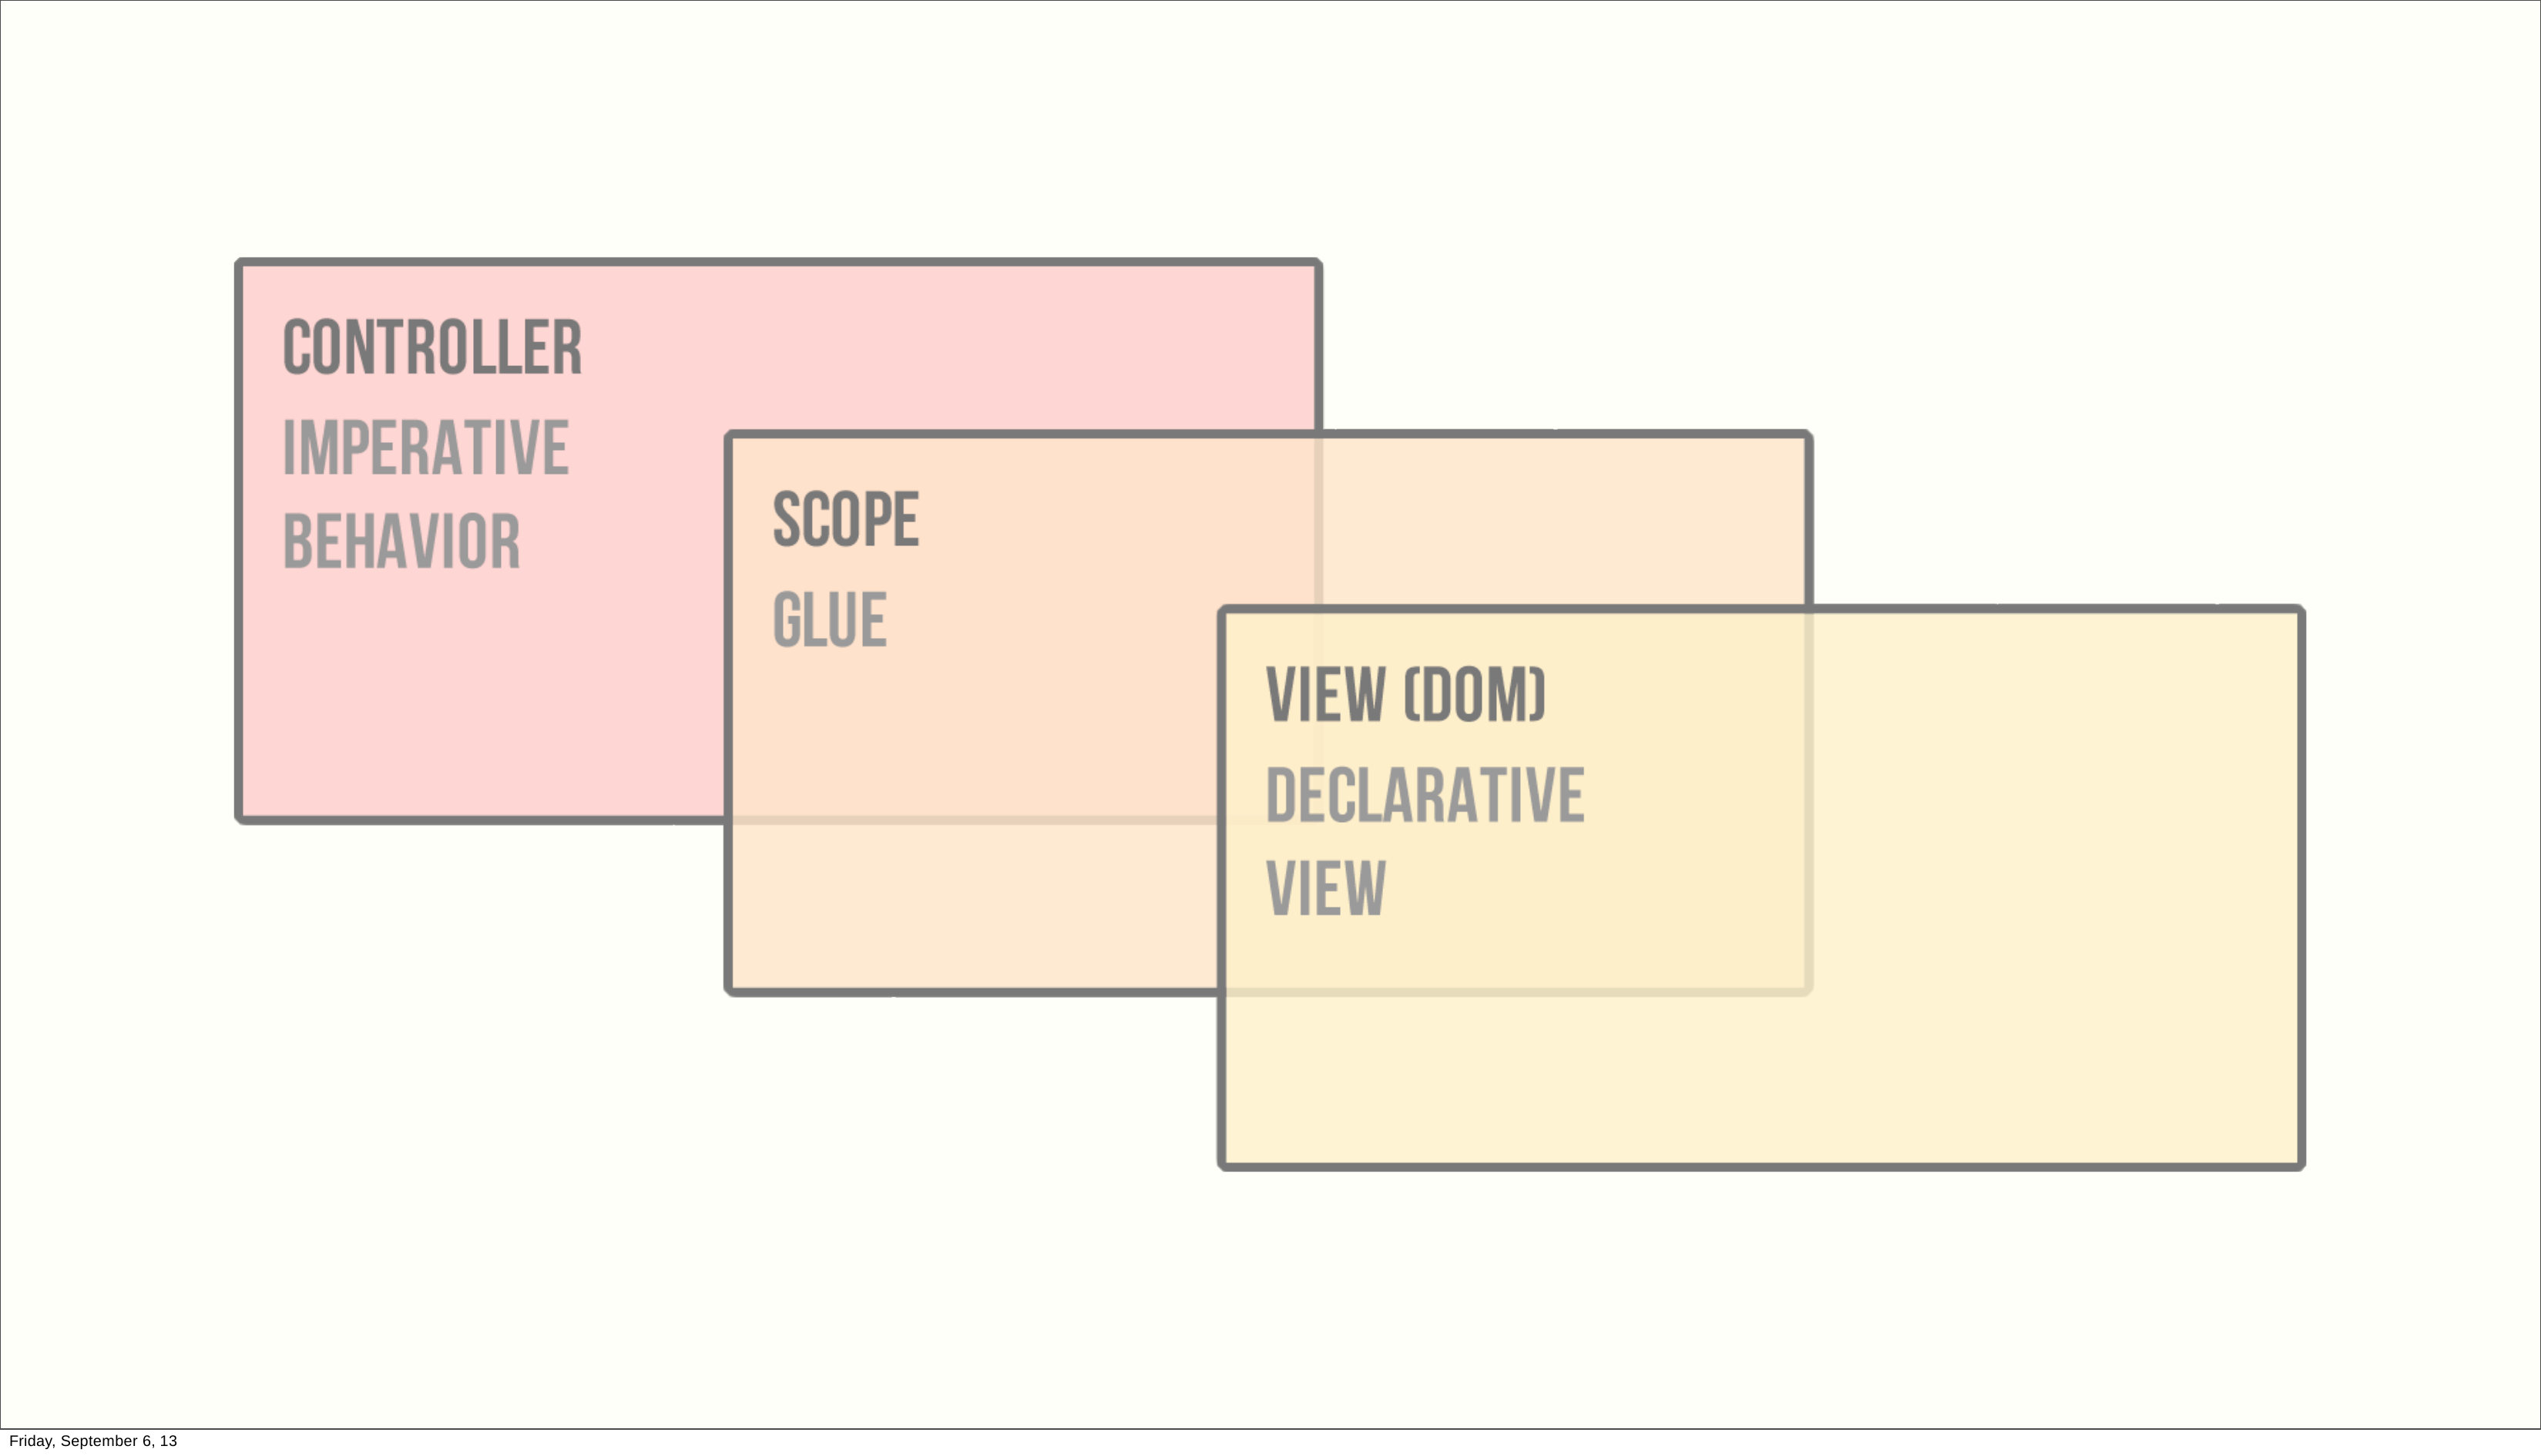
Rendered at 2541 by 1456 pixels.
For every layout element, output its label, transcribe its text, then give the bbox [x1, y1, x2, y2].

text_box [0, 0, 2541, 1430]
footer Friday, September 6, 13 [7, 1432, 183, 1456]
